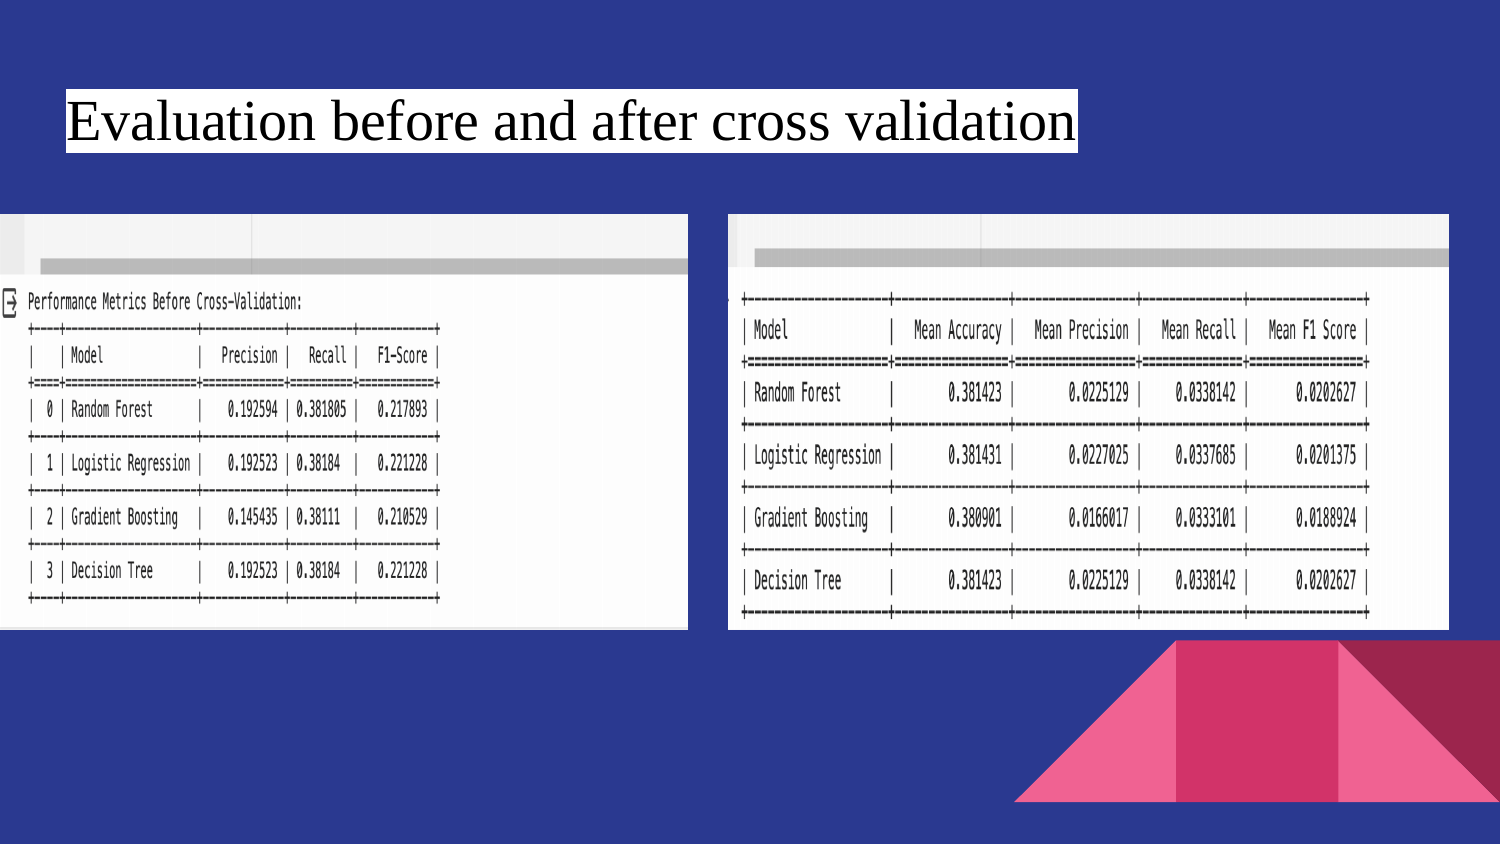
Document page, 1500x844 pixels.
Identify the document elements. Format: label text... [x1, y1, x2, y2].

picture [727, 213, 1450, 630]
list [51, 206, 1392, 777]
title Evaluation before and after cross validation [51, 67, 1449, 167]
picture [0, 213, 688, 630]
